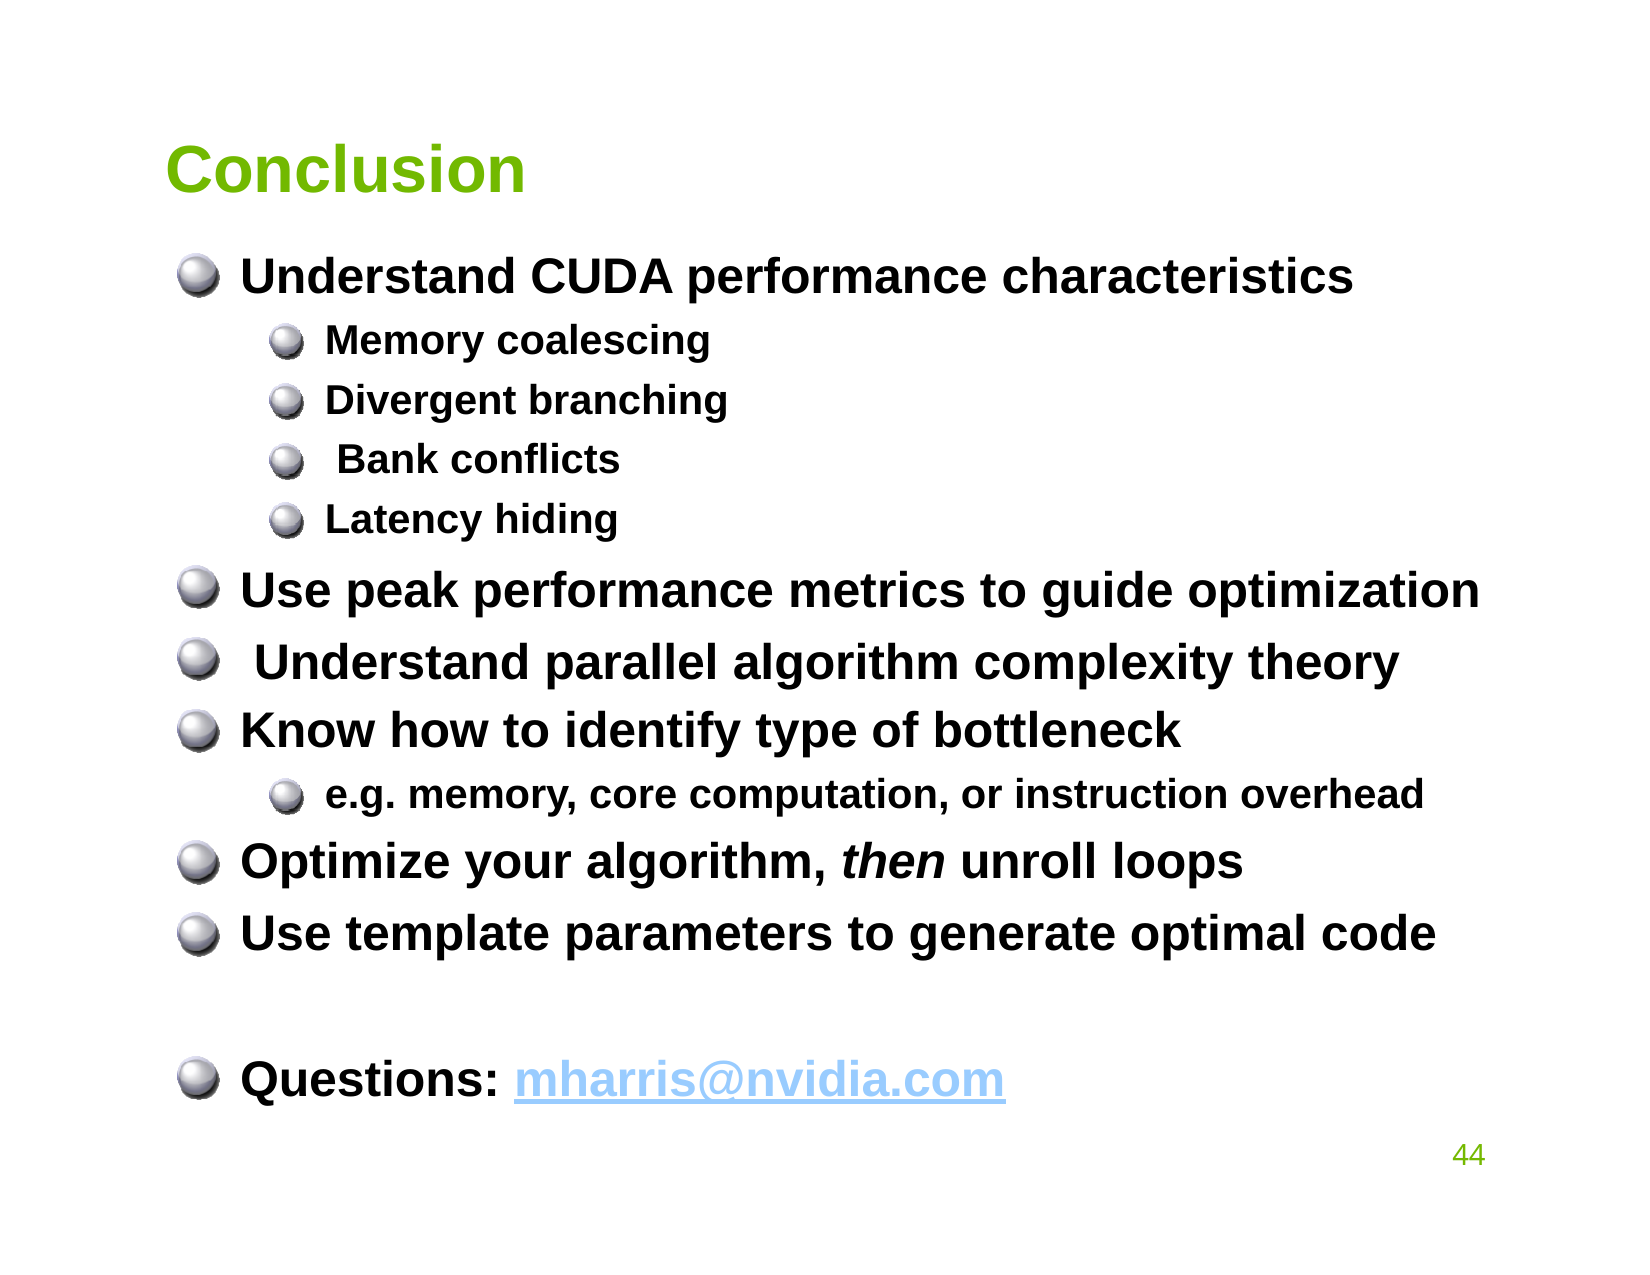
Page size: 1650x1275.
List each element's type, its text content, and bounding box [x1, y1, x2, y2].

picture [177, 840, 221, 886]
picture [177, 1056, 221, 1101]
picture [268, 778, 304, 815]
picture [177, 253, 221, 299]
slide_number 44 [1446, 1145, 1492, 1275]
picture [268, 442, 304, 480]
picture [268, 382, 304, 420]
picture [268, 502, 304, 539]
text_box Questions: mharris@nvidia.com [237, 1043, 1011, 1106]
picture [177, 565, 221, 610]
picture [177, 709, 221, 754]
picture [177, 637, 221, 682]
picture [268, 322, 304, 360]
picture [177, 912, 221, 958]
text_box Understand CUDA performance characteristics Memory coalescing Divergent branching Bank conflicts Latency hiding Use peak performance metrics to guide optimization Understand parallel algorithm complexity theory Know how to identify type of bottleneck e.g. memory, core computation, or instruction overhead Optimize your algorithm, then unroll loops Use template parameters to generate optimal code [237, 229, 1487, 961]
title Conclusion [162, 123, 530, 339]
